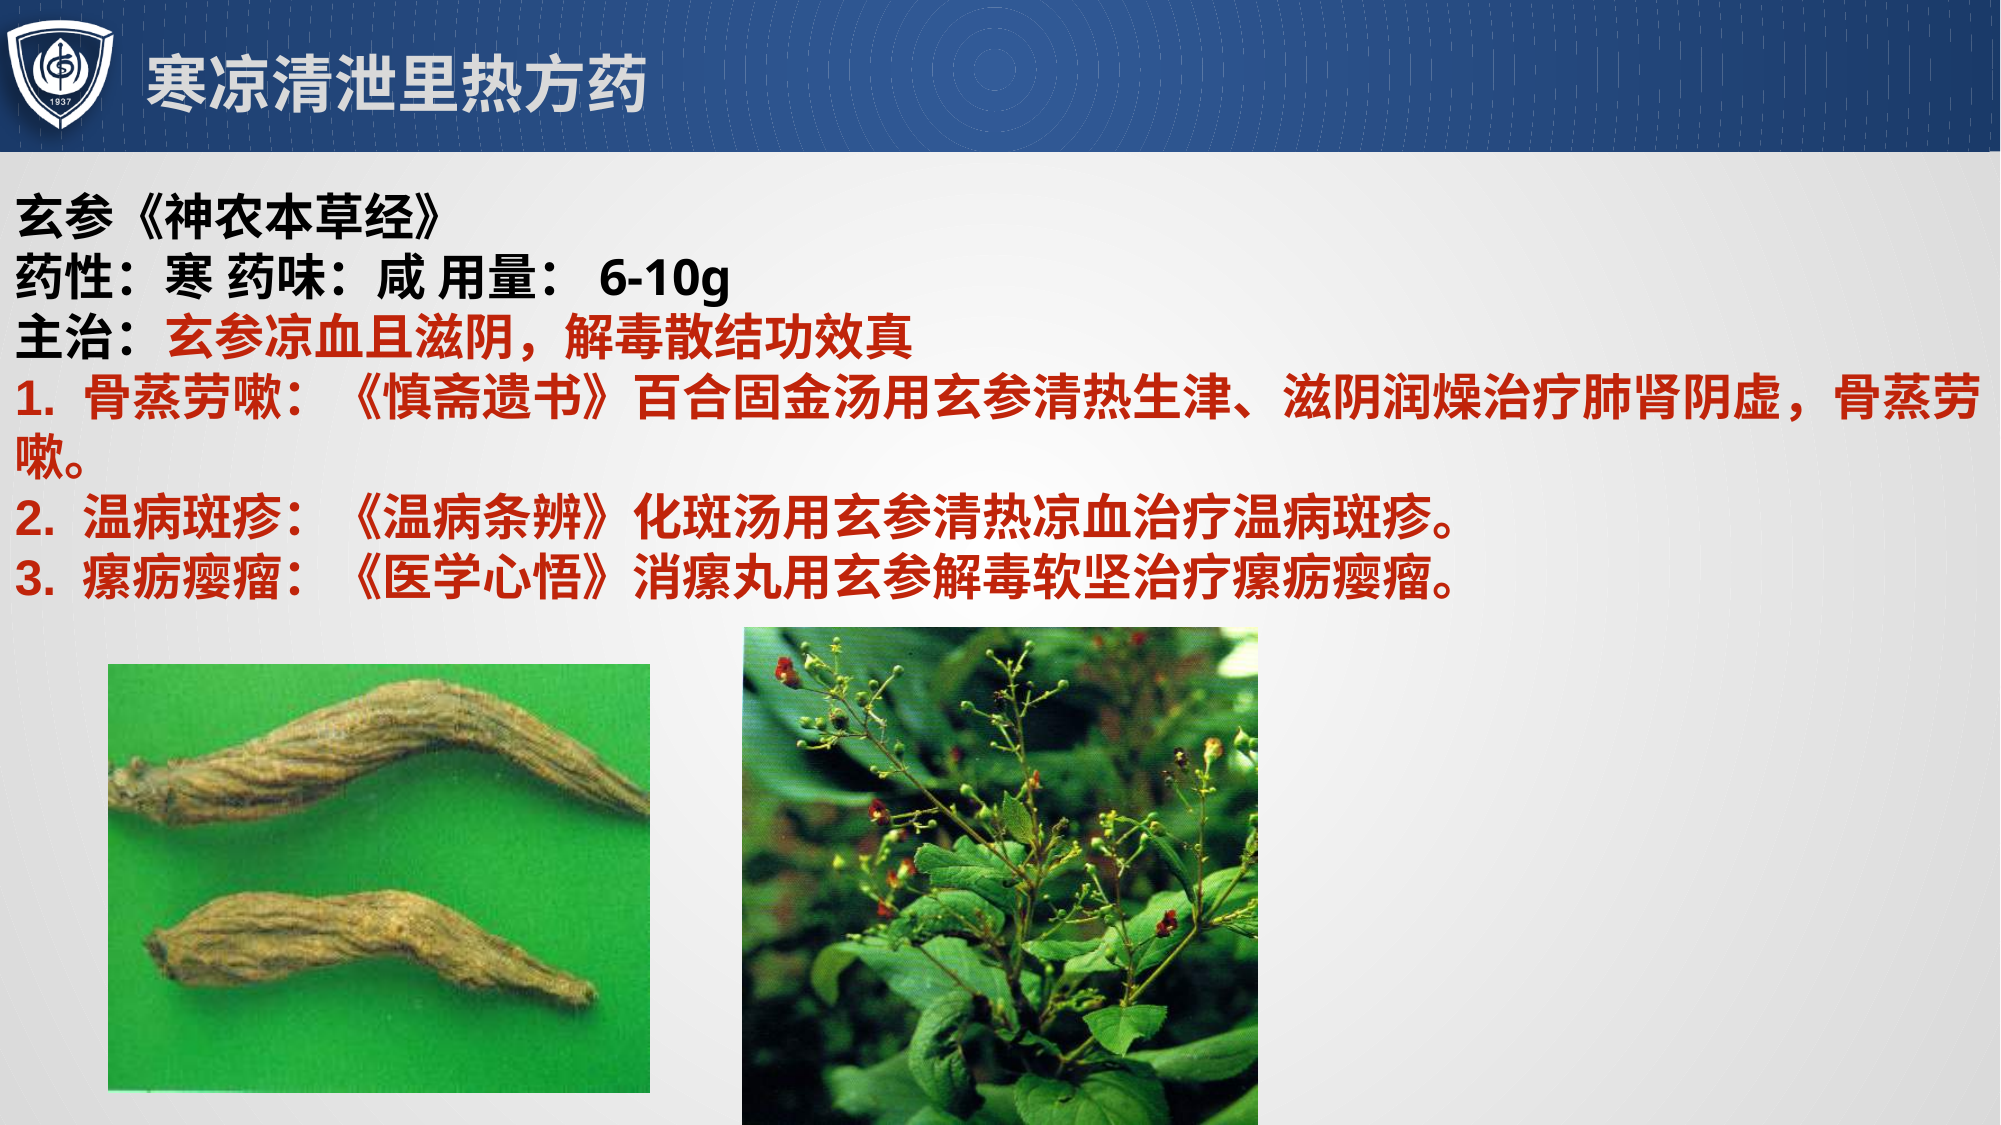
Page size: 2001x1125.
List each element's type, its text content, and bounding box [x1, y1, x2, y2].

title 寒凉清泄里热方药 [130, 45, 2000, 177]
text_box 玄参《神农本草经》 药性：寒 药味：咸 用量：6-10g 主治：玄参凉血且滋阴，解毒散结功效真 1. 骨蒸劳嗽：《慎斋遗书》百合固金汤用玄参清热生津、滋阴润燥治疗肺肾阴虚，骨蒸劳嗽。 2. 温病斑疹：《温病条辨》化斑汤用玄参清热凉血治疗温病斑疹。 3. 瘰疬瘿瘤：《医学心悟》消瘰丸用玄参解毒软坚治疗瘰疬瘿瘤。 [0, 177, 2000, 613]
picture [0, 14, 119, 138]
picture [742, 627, 1258, 1125]
picture [107, 664, 650, 1093]
